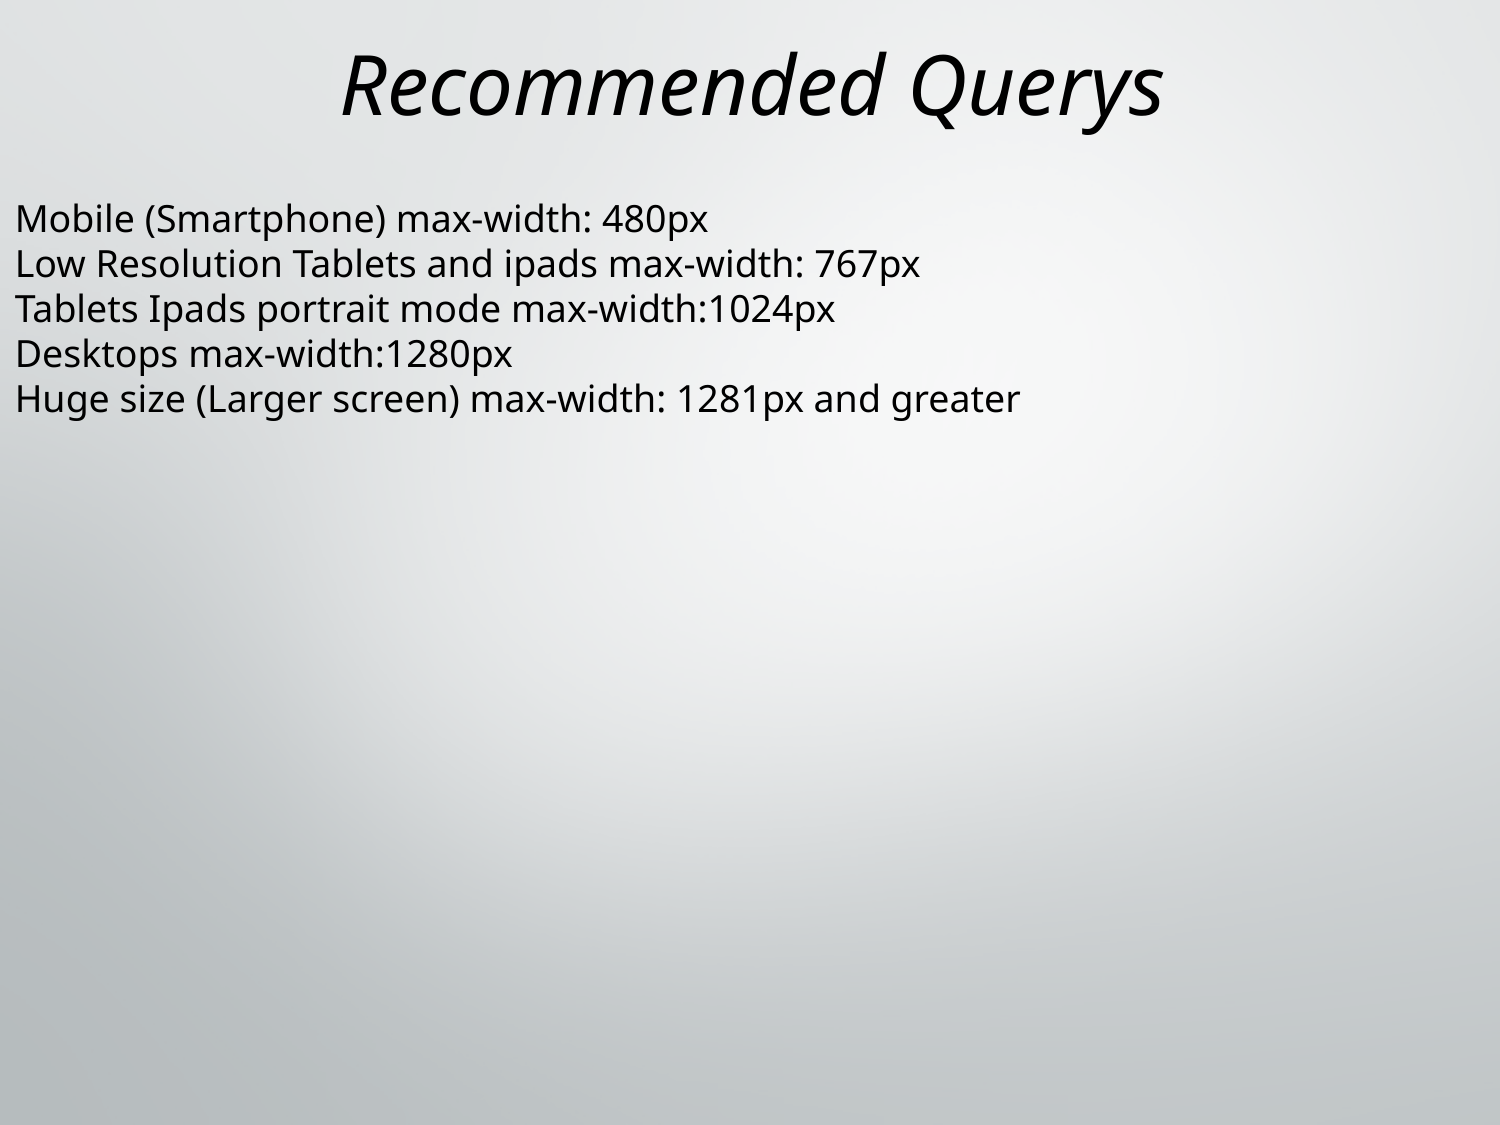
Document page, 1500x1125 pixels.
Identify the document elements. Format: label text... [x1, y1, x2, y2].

title Recommended Querys [126, 2, 1401, 162]
text_box Mobile (Smartphone) max-width: 480px Low Resolution Tablets and ipads max-width: 767px Tablets Ipads portrait mode max-width:1024px Desktops max-width:1280px Huge size (Larger screen) max-width: 1281px and greater [0, 187, 1177, 473]
